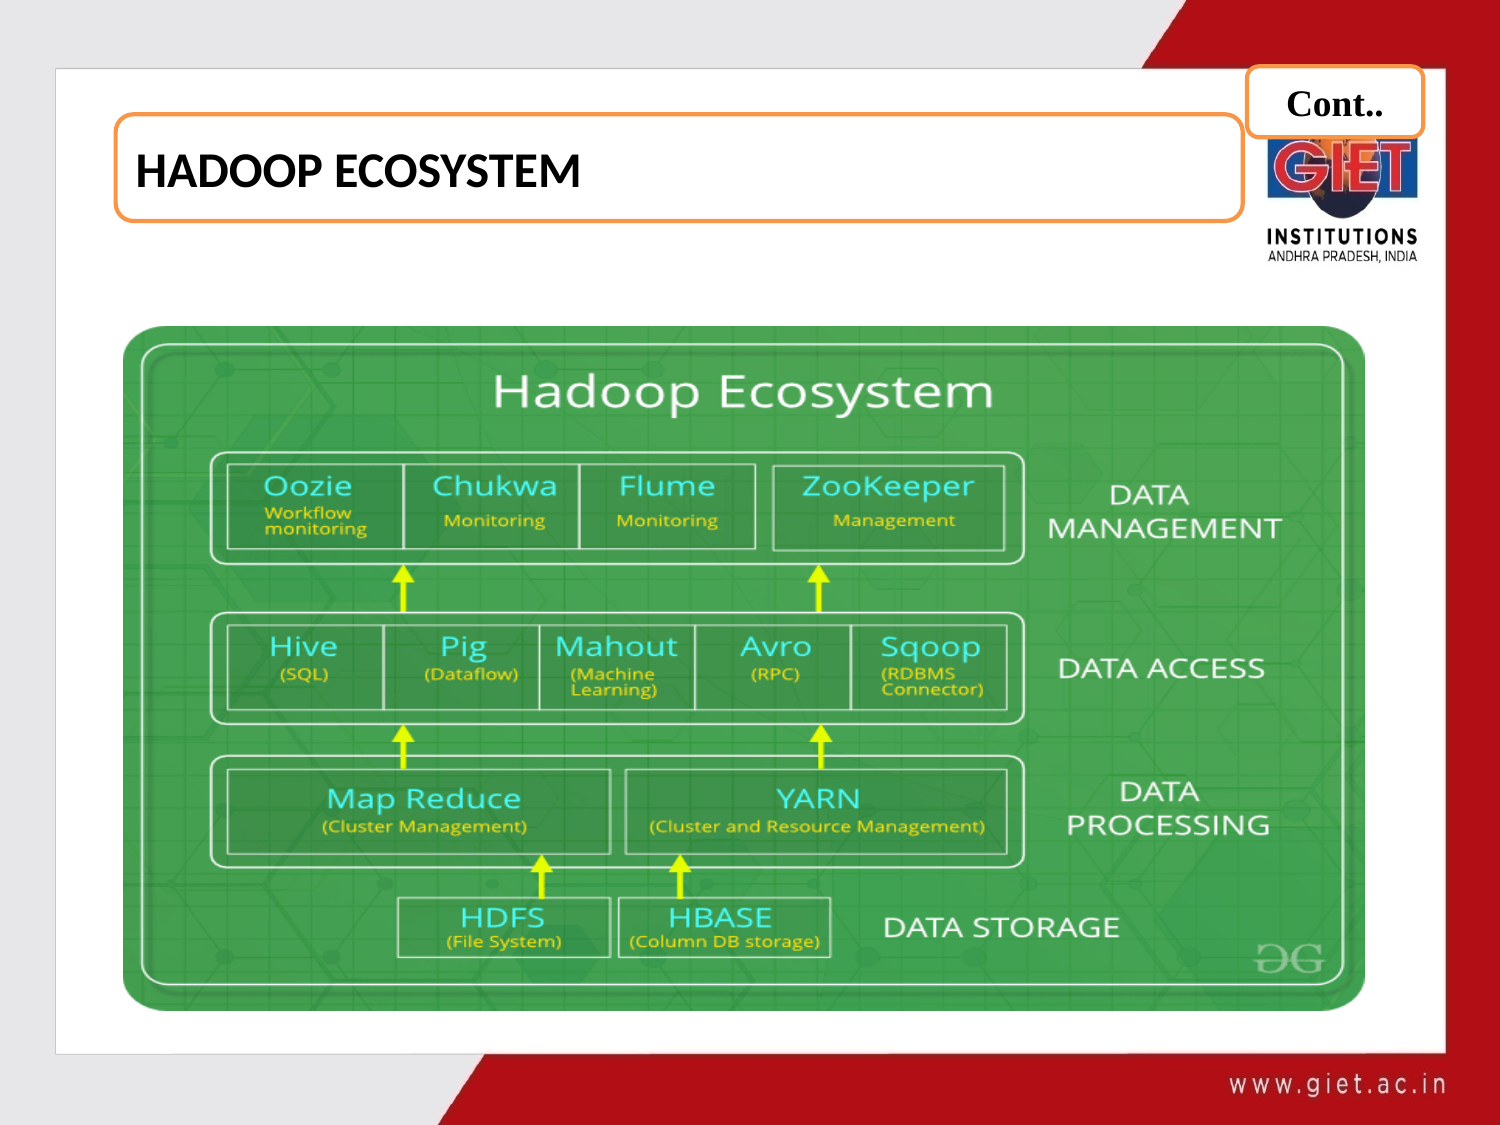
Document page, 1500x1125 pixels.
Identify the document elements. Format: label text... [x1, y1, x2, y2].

picture [0, 0, 1500, 1125]
text_box Cont.. [1244, 64, 1426, 140]
text_box HADOOP ECOSYSTEM [113, 112, 1245, 224]
